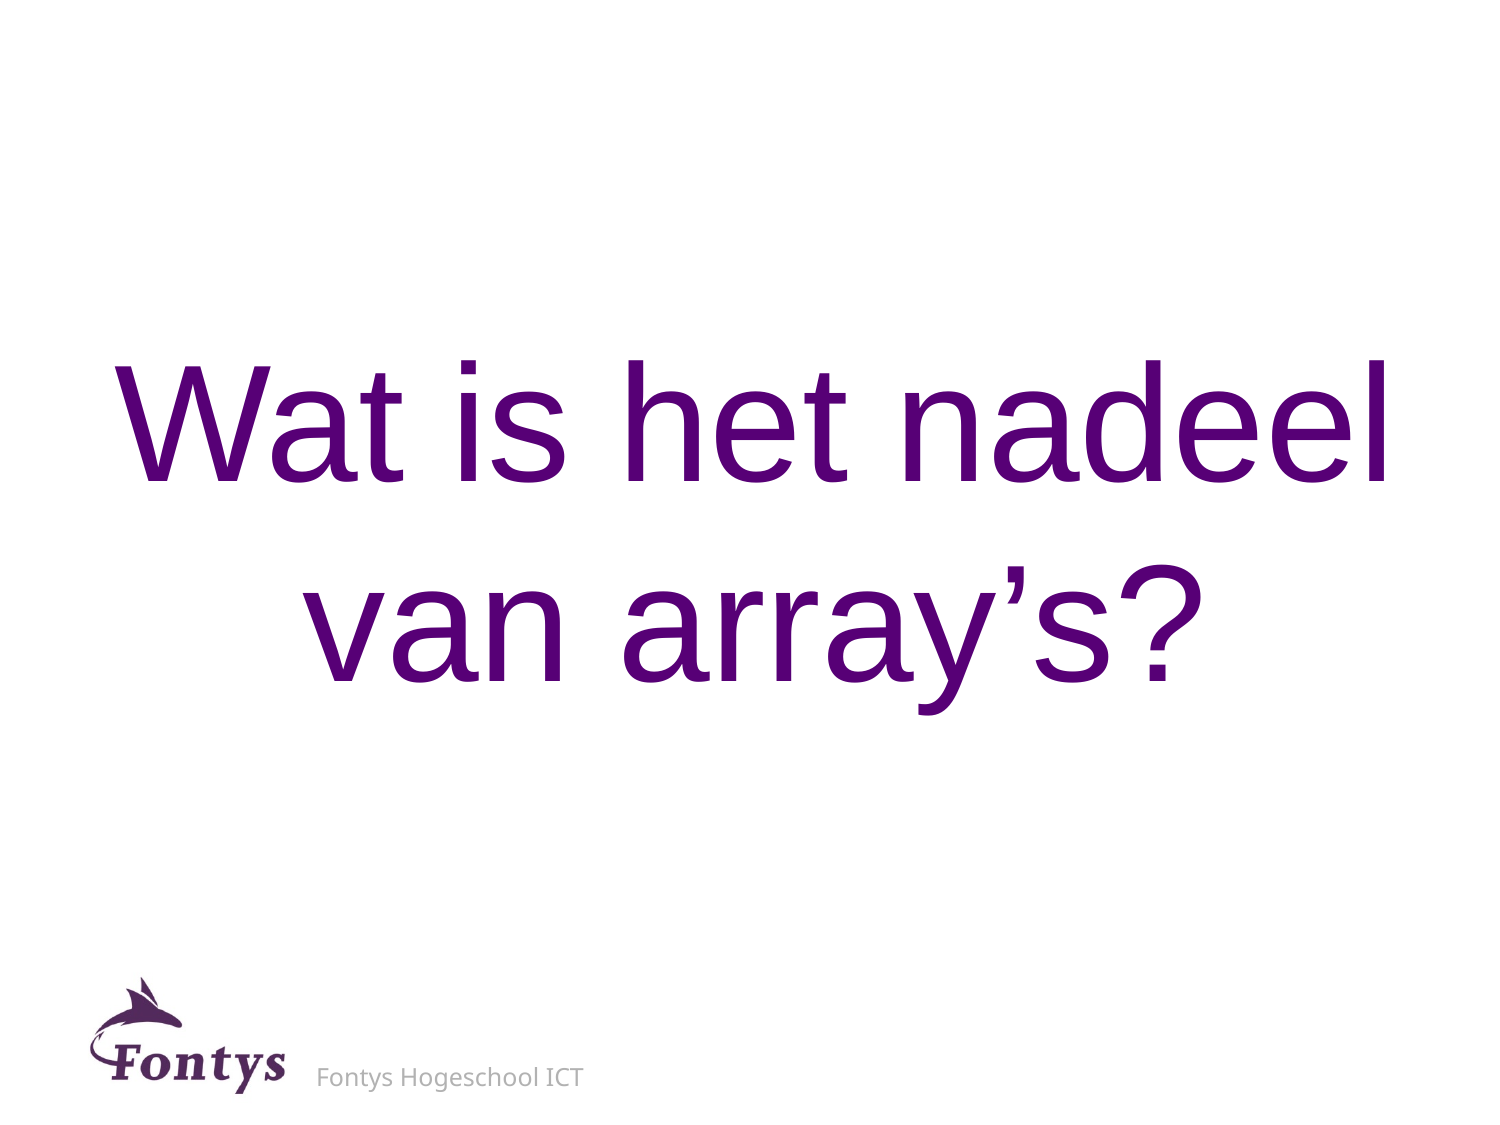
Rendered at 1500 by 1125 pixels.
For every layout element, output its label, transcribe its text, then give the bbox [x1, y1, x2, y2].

footer Fontys Hogeschool ICT [301, 1046, 1341, 1107]
picture [0, 928, 302, 1105]
list Wat is het nadeel van array’s? [87, 125, 1424, 904]
